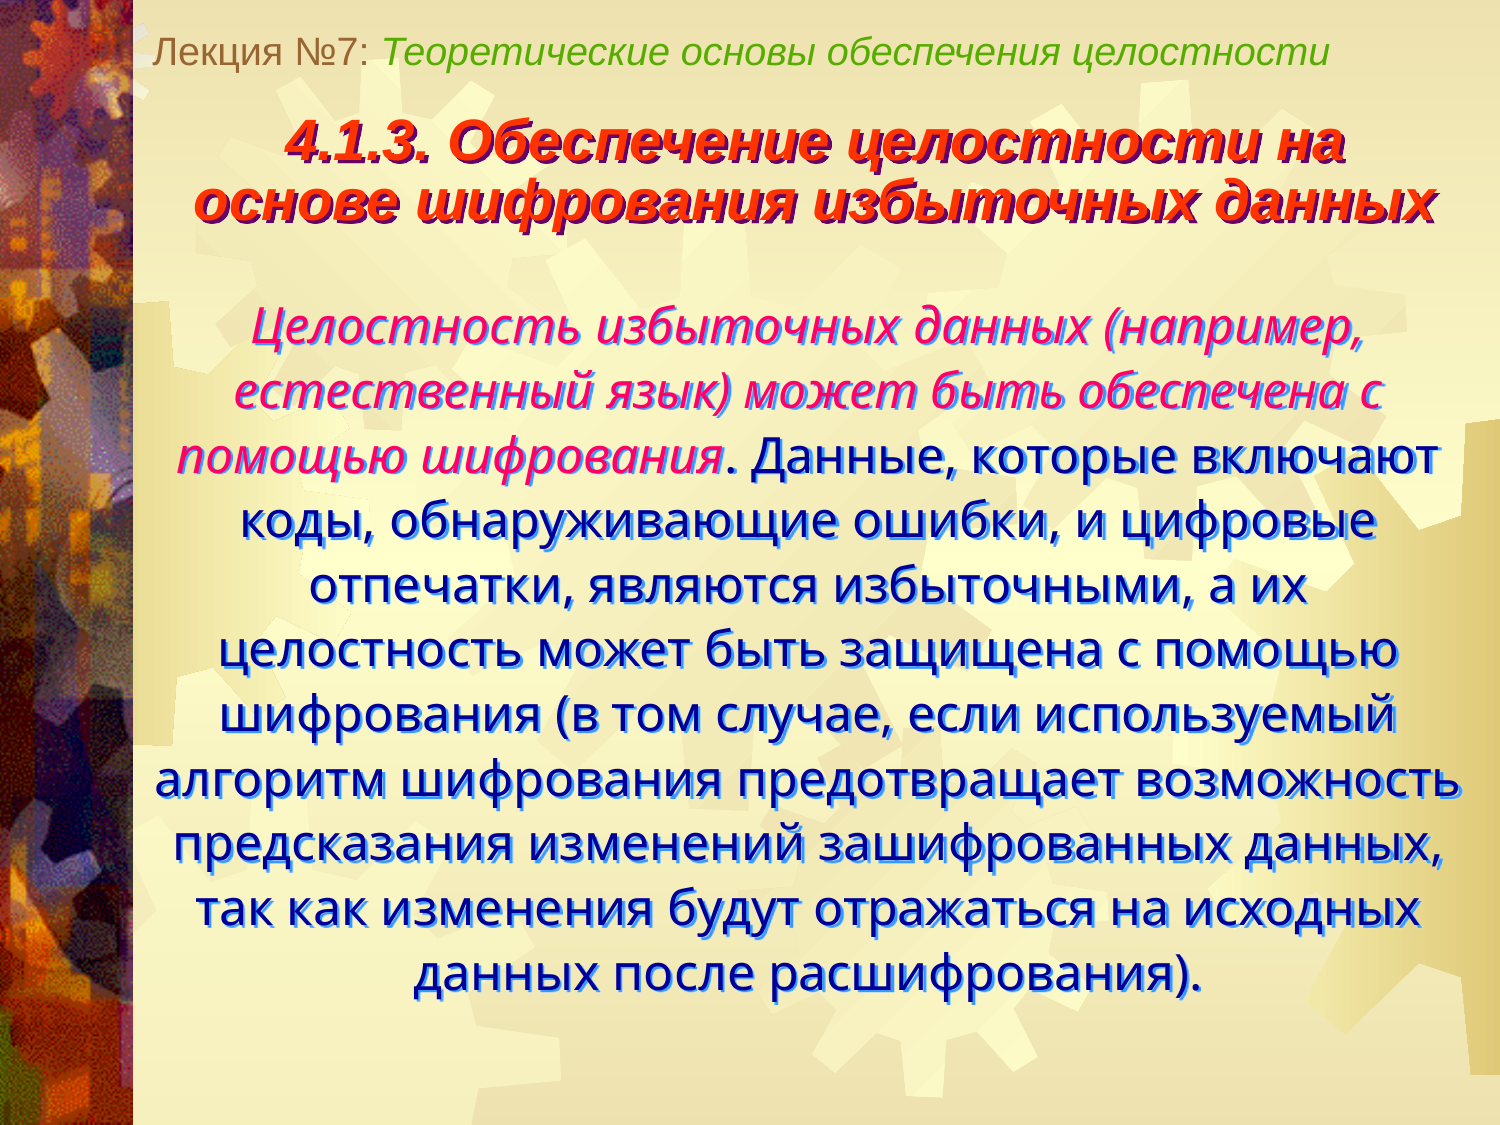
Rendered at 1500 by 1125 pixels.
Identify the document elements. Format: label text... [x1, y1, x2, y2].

picture [0, 0, 133, 1125]
text_box Лекция №7: Теоретические основы обеспечения целостности [130, 31, 1500, 74]
text_box Целостность избыточных данных (например, естественный язык) может быть обеспечена с помощью шифрования. Данные, которые включают коды, обнаруживающие ошибки, и цифровые отпечатки, являются избыточными, а их целостность может быть защищена с помощью шифрования (в том случае, если используемый алгоритм шифрования предотвращает возможность предсказания изменений зашифрованных данных, так как изменения будут отражаться на исходных данных после расшифрования). [152, 289, 1465, 1000]
text_box 4.1.3. Обеспечение целостности на основе шифрования избыточных данных [130, 111, 1500, 233]
